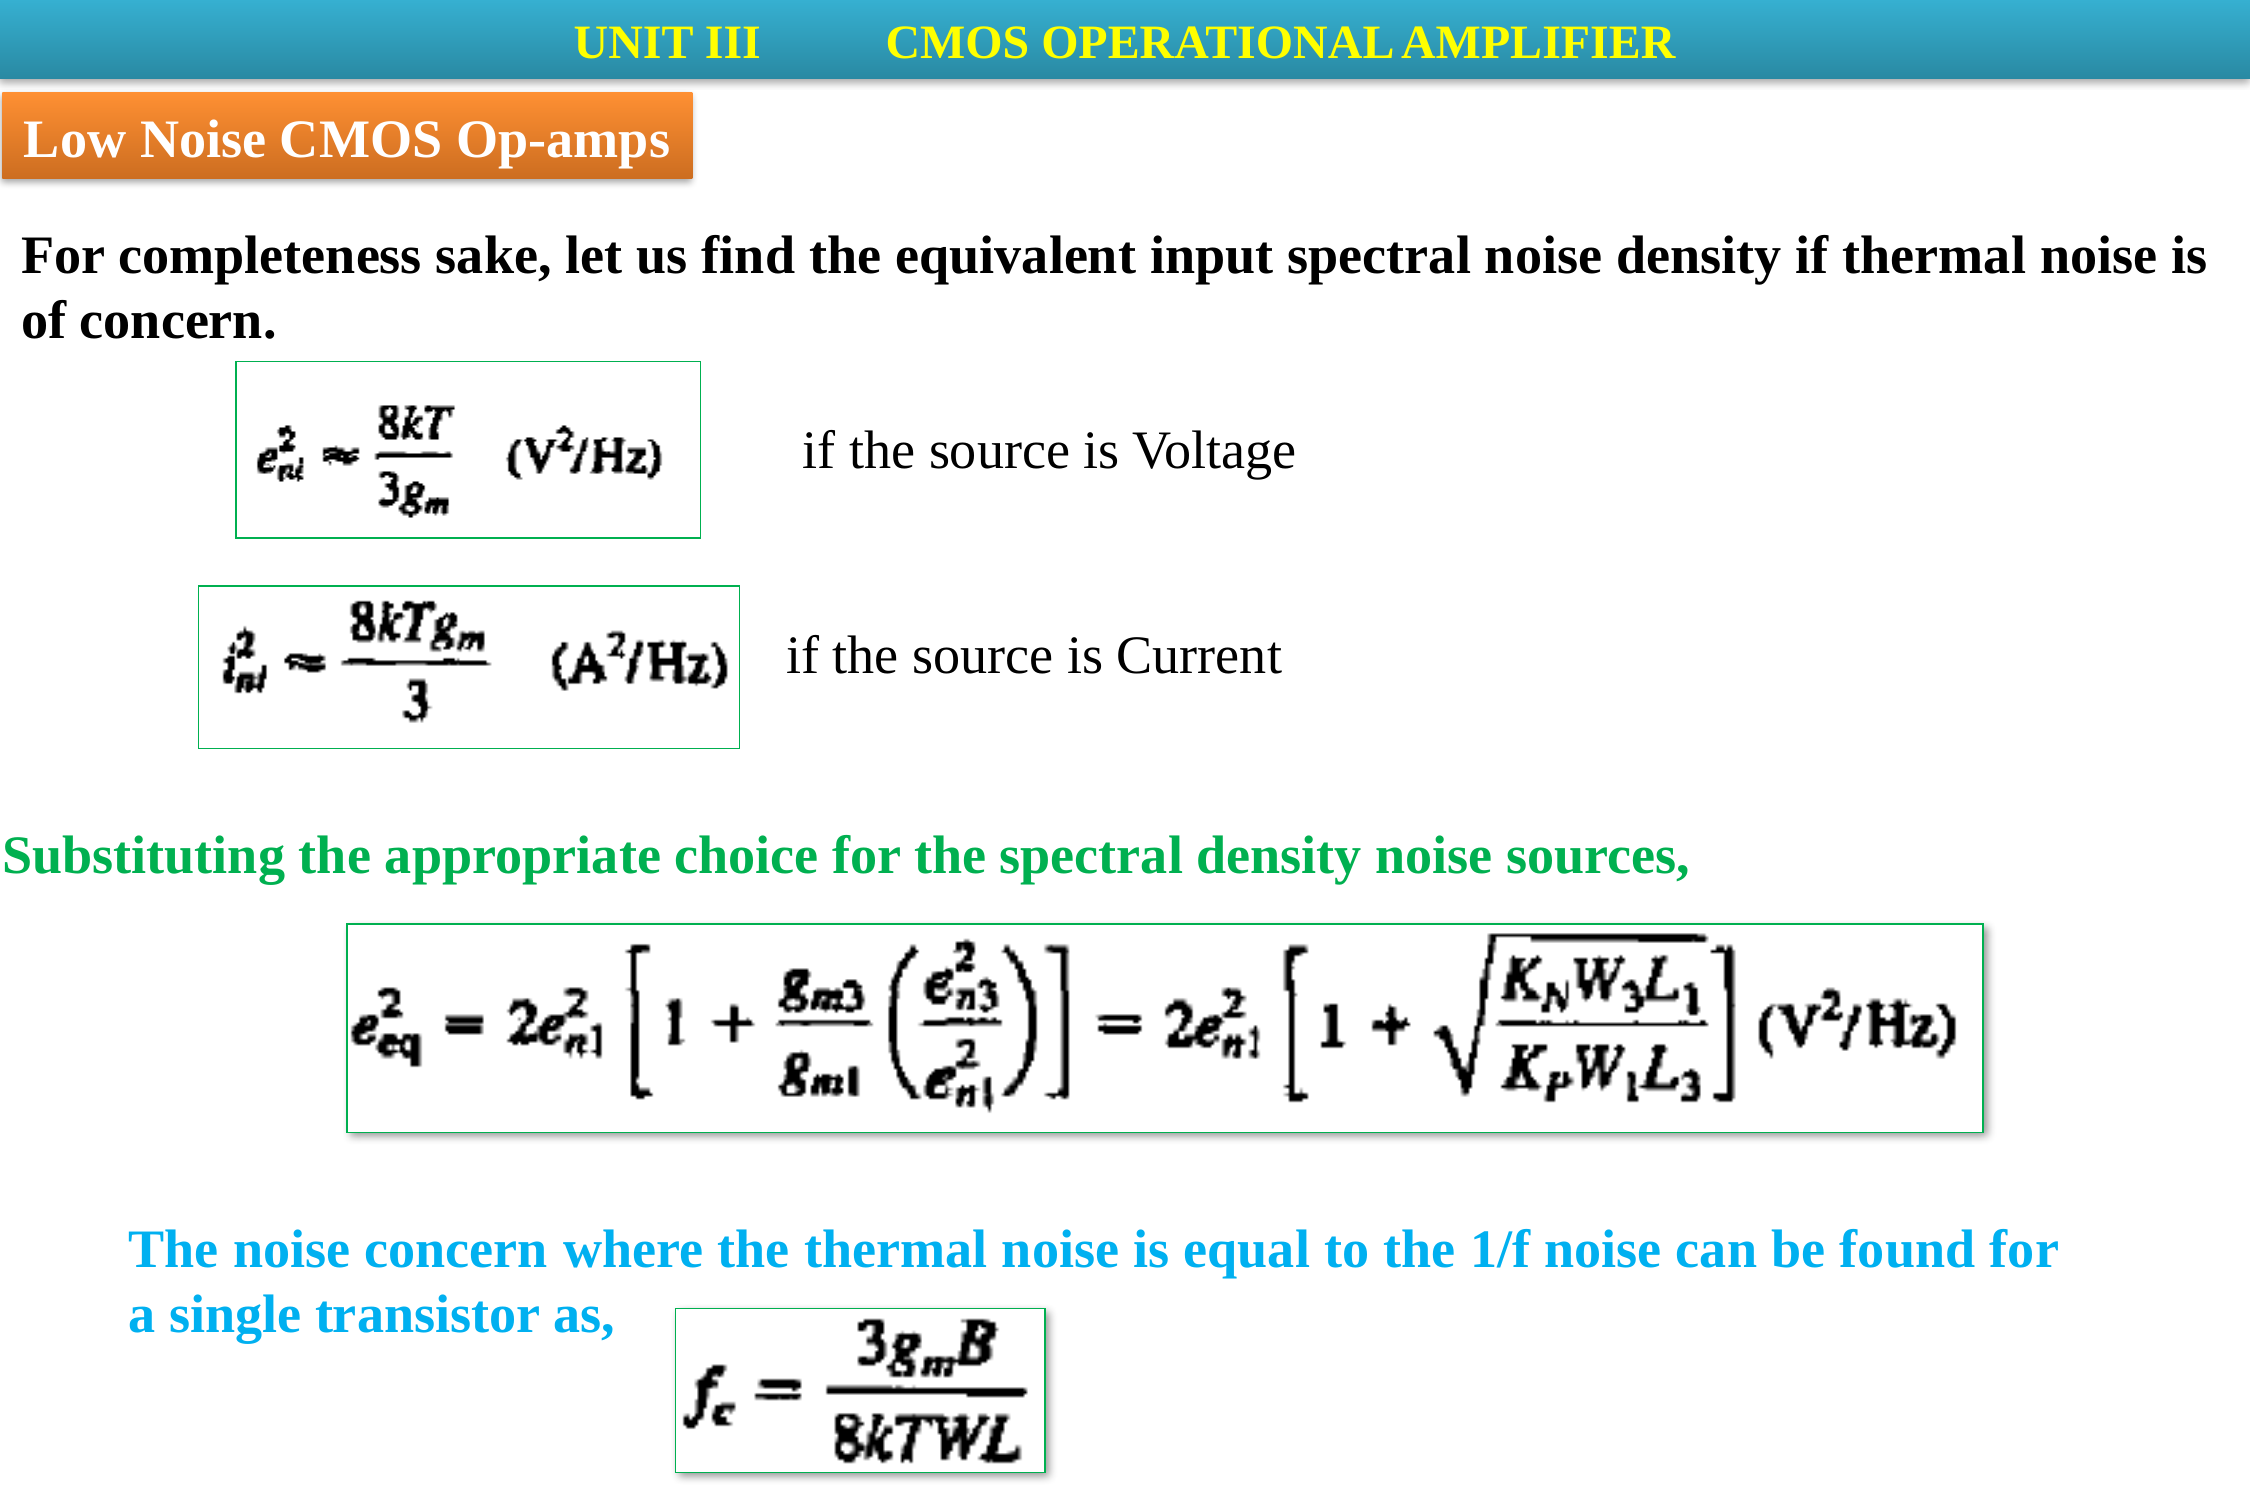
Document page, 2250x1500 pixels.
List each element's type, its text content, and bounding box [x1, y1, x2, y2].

text_box The noise concern where the thermal noise is equal to the 1/f noise can be found for a single transistor as, [113, 1206, 2075, 1352]
text_box Low Noise CMOS Op-amps [2, 92, 693, 179]
text_box if the source is Current [771, 612, 1298, 693]
picture [347, 924, 1983, 1132]
picture [236, 362, 701, 538]
picture [676, 1309, 1045, 1473]
picture [199, 586, 739, 748]
text_box if the source is Voltage [788, 407, 1313, 487]
text_box Substituting the appropriate choice for the spectral density noise sources, [0, 812, 1763, 893]
text_box For completeness sake, let us find the equivalent input spectral noise density if thermal noise is of concern. [6, 212, 2225, 358]
text_box UNIT III CMOS OPERATIONAL AMPLIFIER [0, 0, 2250, 79]
